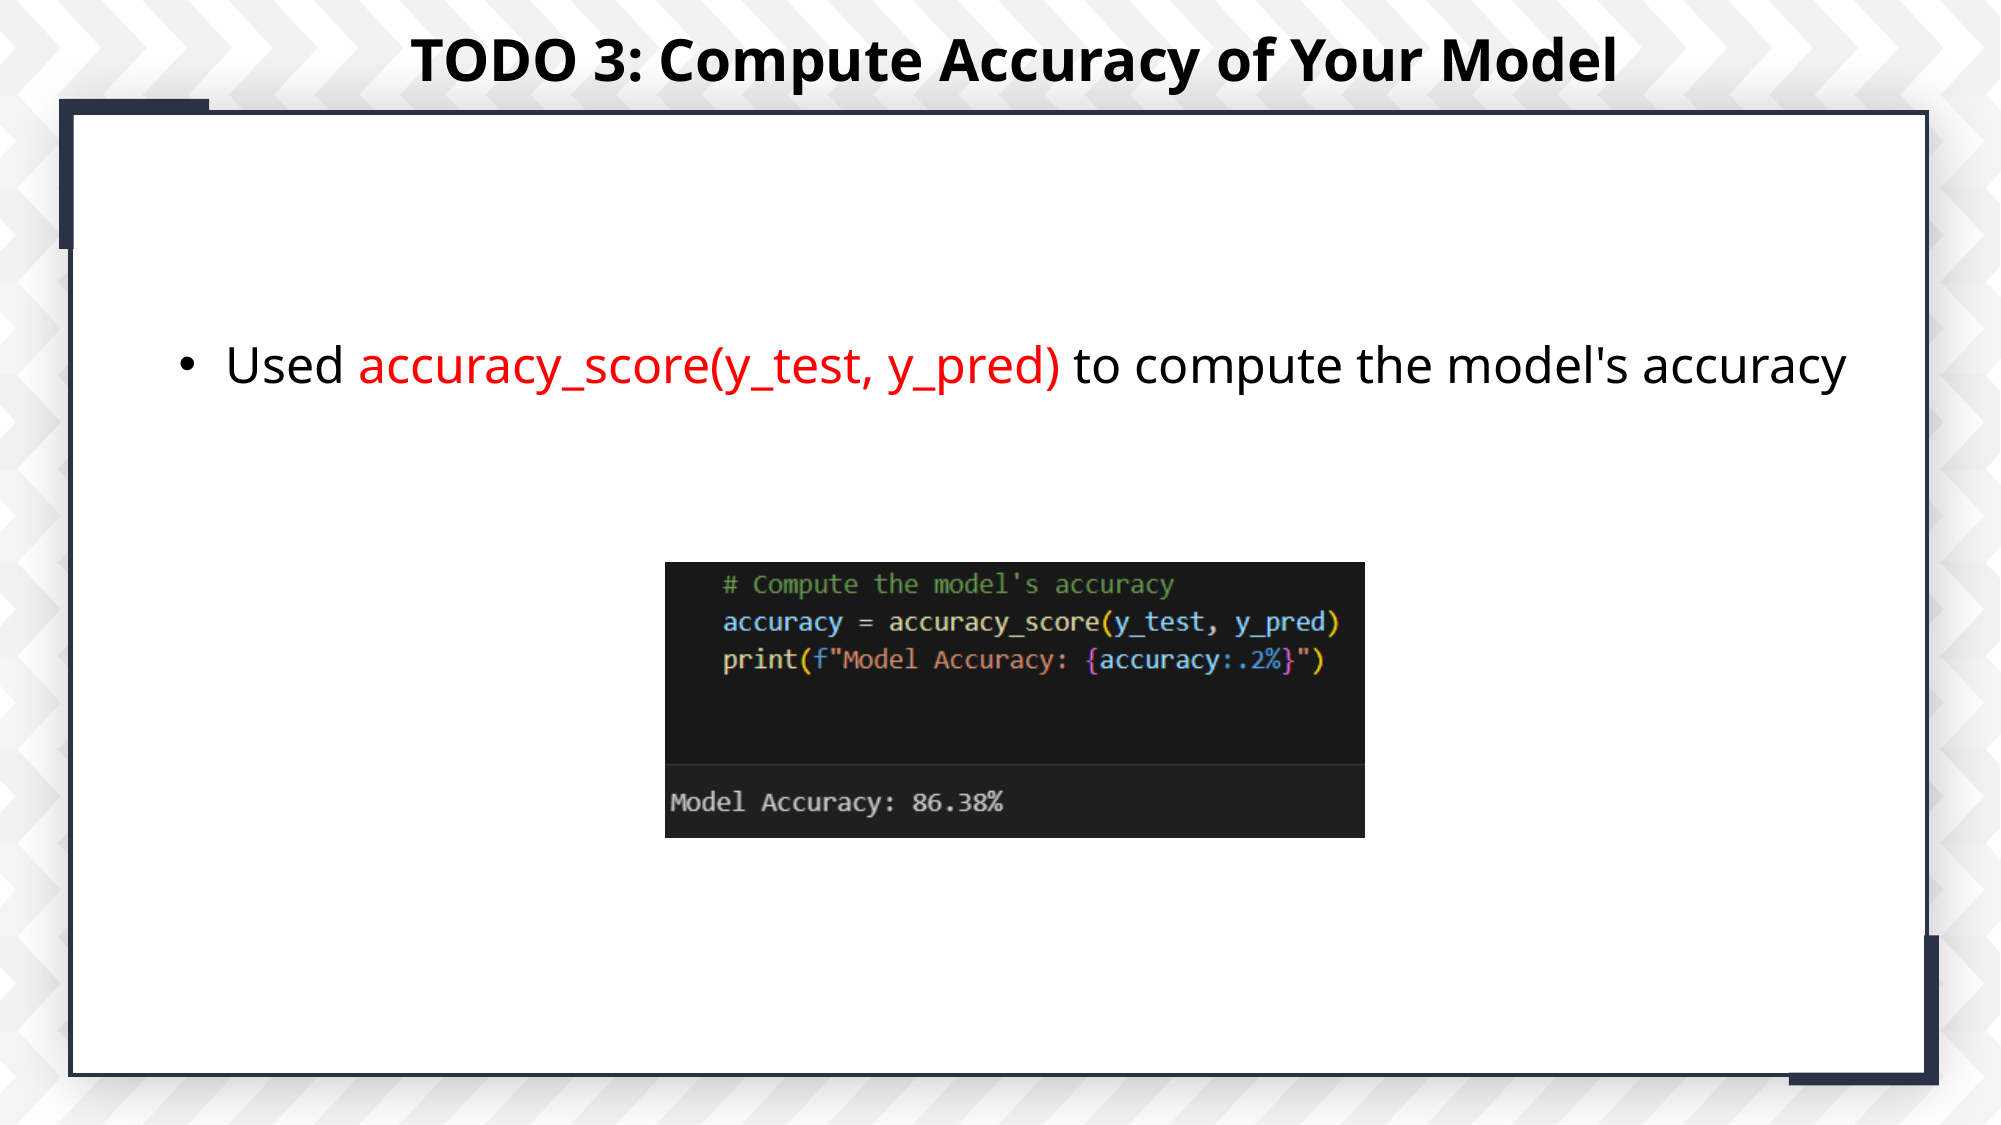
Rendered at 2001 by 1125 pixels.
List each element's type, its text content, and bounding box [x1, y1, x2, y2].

picture [665, 562, 1365, 838]
text_box Used accuracy_score(y_test, y_pred) to compute the model's accuracy [163, 326, 1867, 461]
text_box TODO 3: Compute Accuracy of Your Model [336, 16, 1694, 101]
